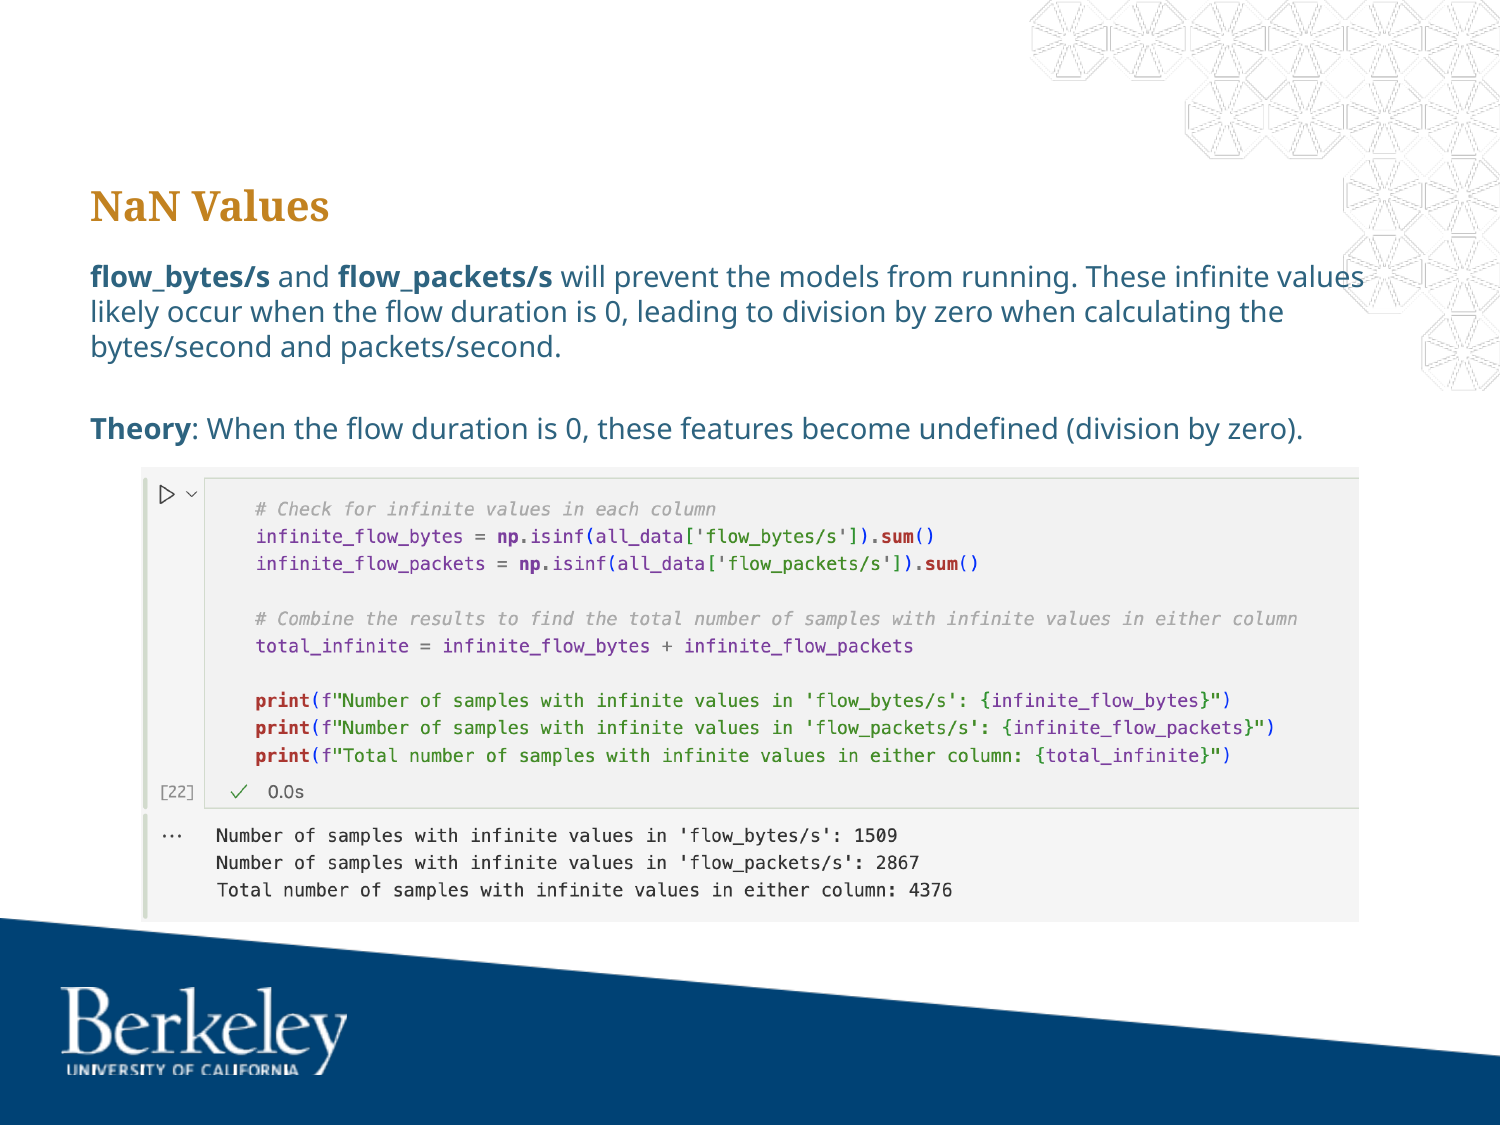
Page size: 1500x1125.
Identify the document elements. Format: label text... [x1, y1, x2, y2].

list flow_bytes/s and flow_packets/s will prevent the models from running. These infinite values likely occur when the flow duration is 0, leading to division by zero when calculating the bytes/second and packets/second. Theory: When the flow duration is 0, these features become undefined (division by zero). [75, 251, 1449, 591]
title NaN Values [75, 170, 569, 238]
picture [141, 467, 1359, 922]
